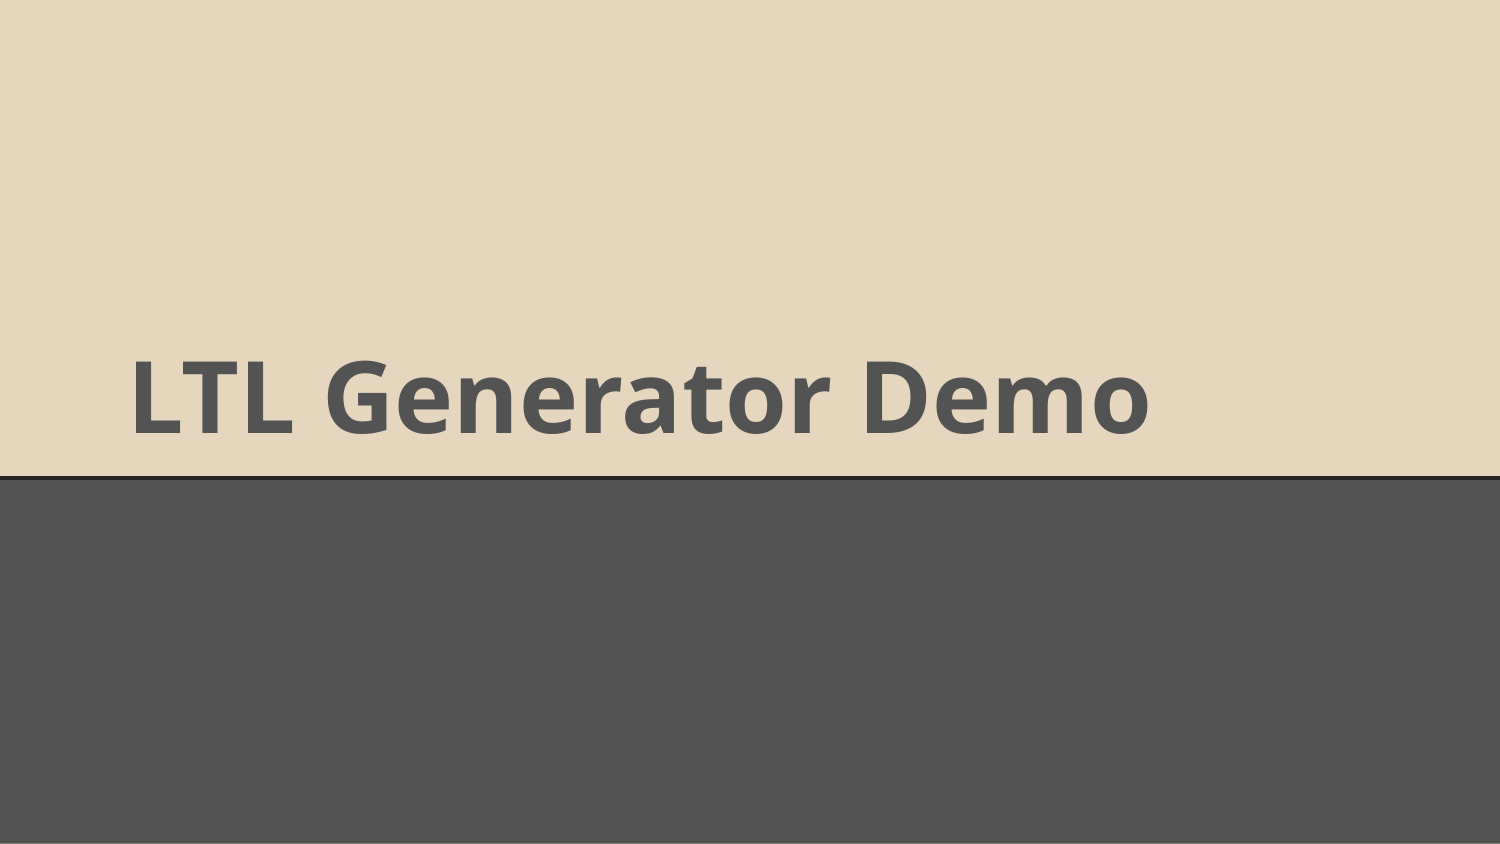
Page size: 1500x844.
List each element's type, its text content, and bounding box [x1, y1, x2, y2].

title LTL Generator Demo [112, 265, 1388, 469]
